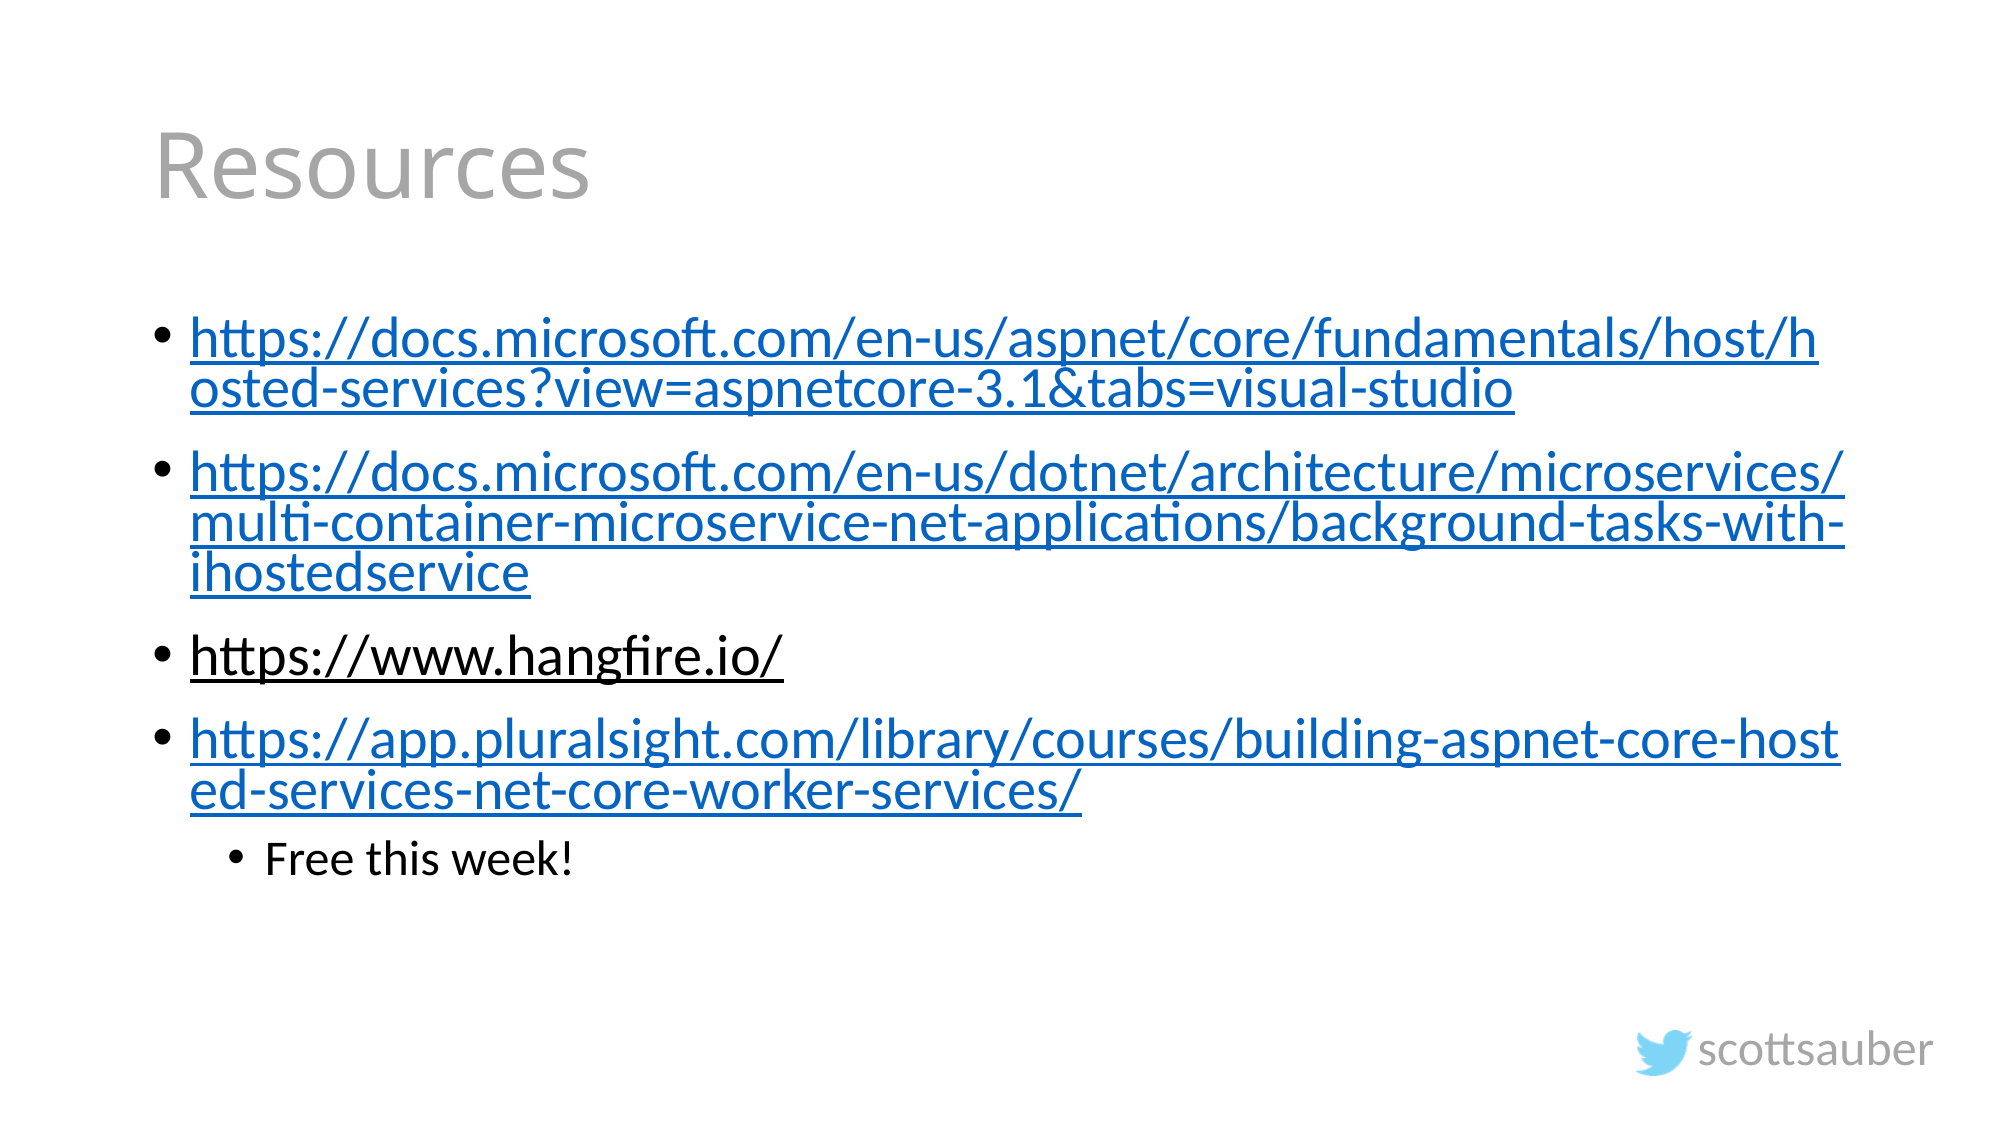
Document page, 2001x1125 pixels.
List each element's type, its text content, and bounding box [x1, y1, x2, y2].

title Resources [137, 59, 1863, 278]
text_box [1635, 1014, 1986, 1093]
list https://docs.microsoft.com/en-us/aspnet/core/fundamentals/host/hosted-services?view=aspnetcore-3.1&tabs=visual-studio https://docs.microsoft.com/en-us/dotnet/architecture/microservices/multi-container-microservice-net-applications/background-tasks-with-ihostedservice https://www.hangfire.io/ https://app.pluralsight.com/library/courses/building-aspnet-core-hosted-services-net-core-worker-services/ Free this week! [137, 299, 1863, 1084]
